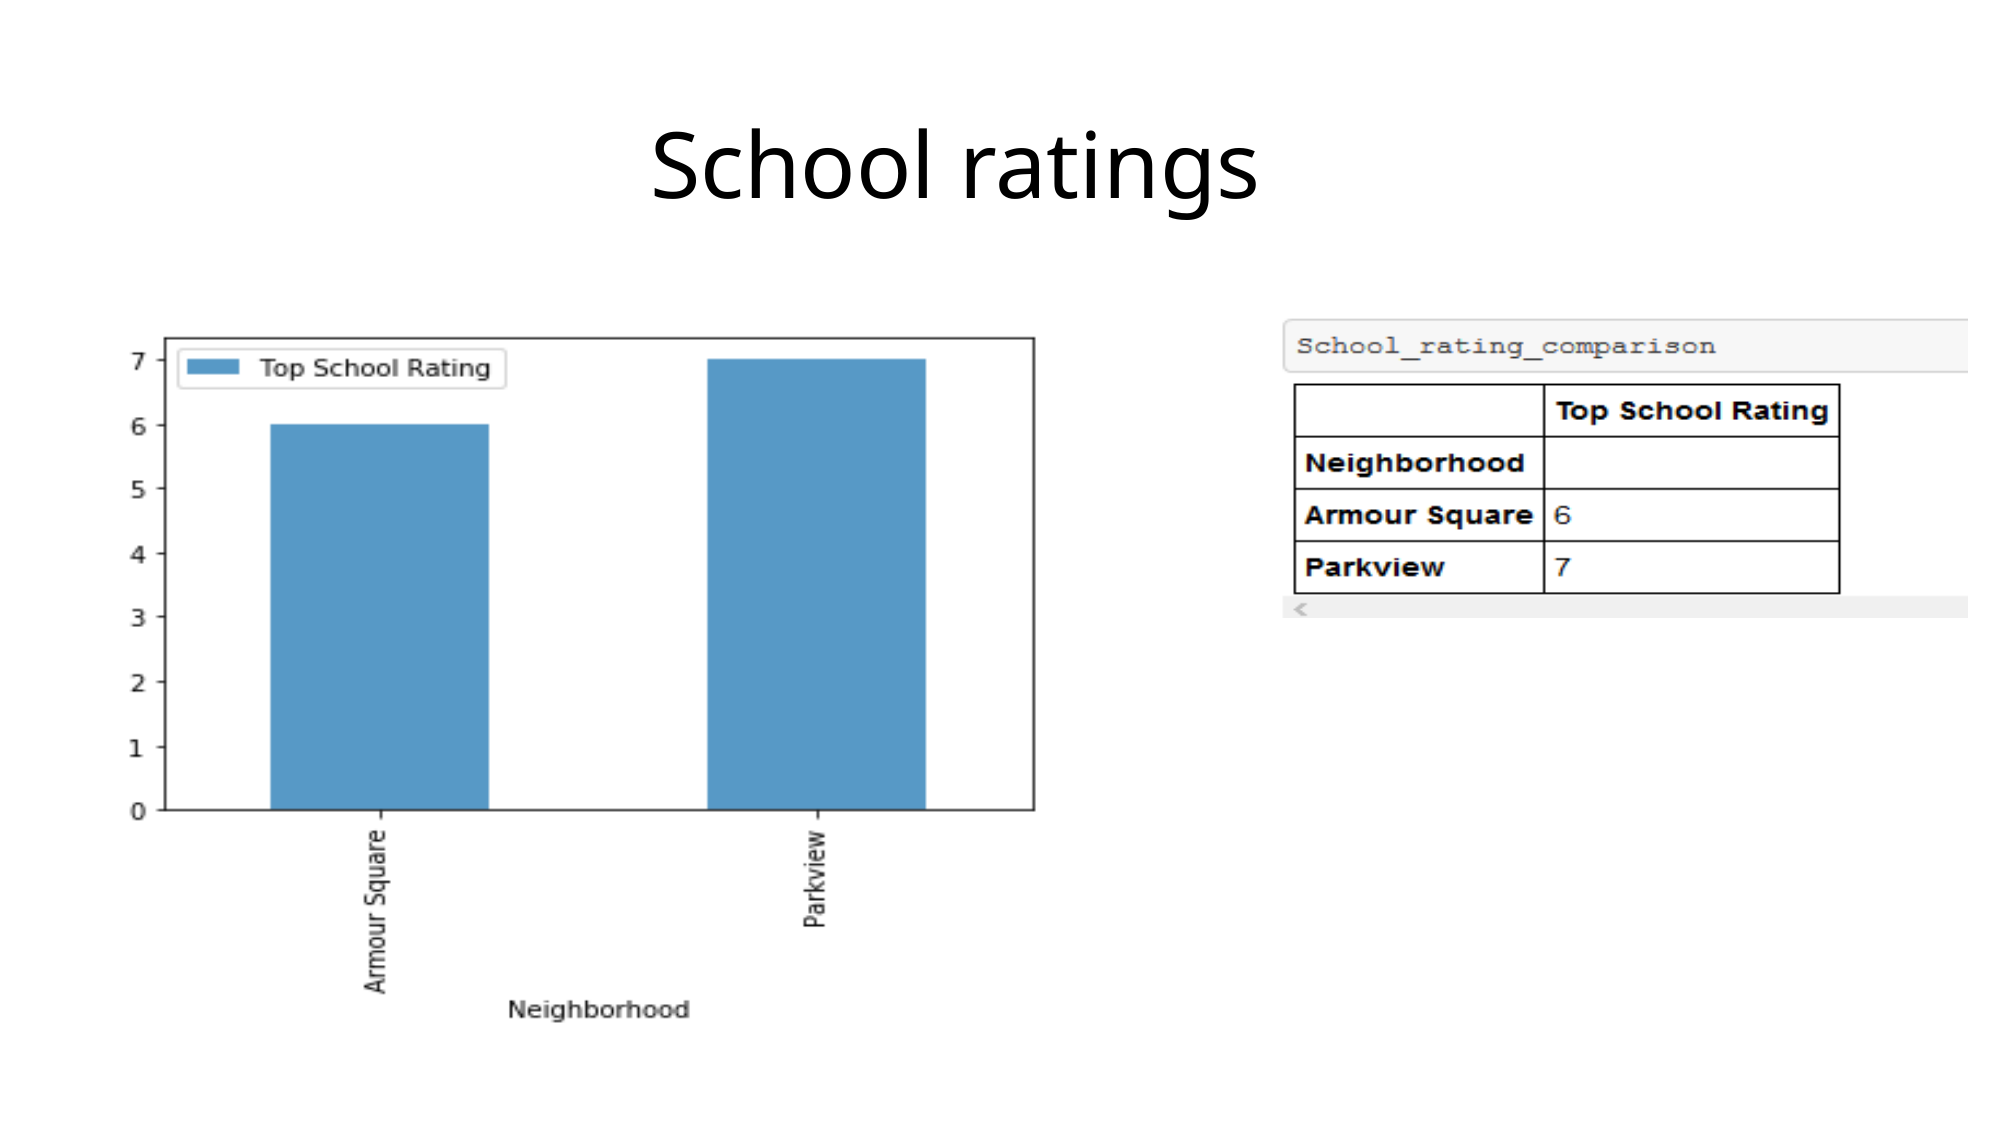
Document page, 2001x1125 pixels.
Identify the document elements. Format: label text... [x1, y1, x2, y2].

picture [58, 303, 1218, 1051]
picture [1279, 303, 1968, 618]
title School ratings [137, 59, 1863, 278]
